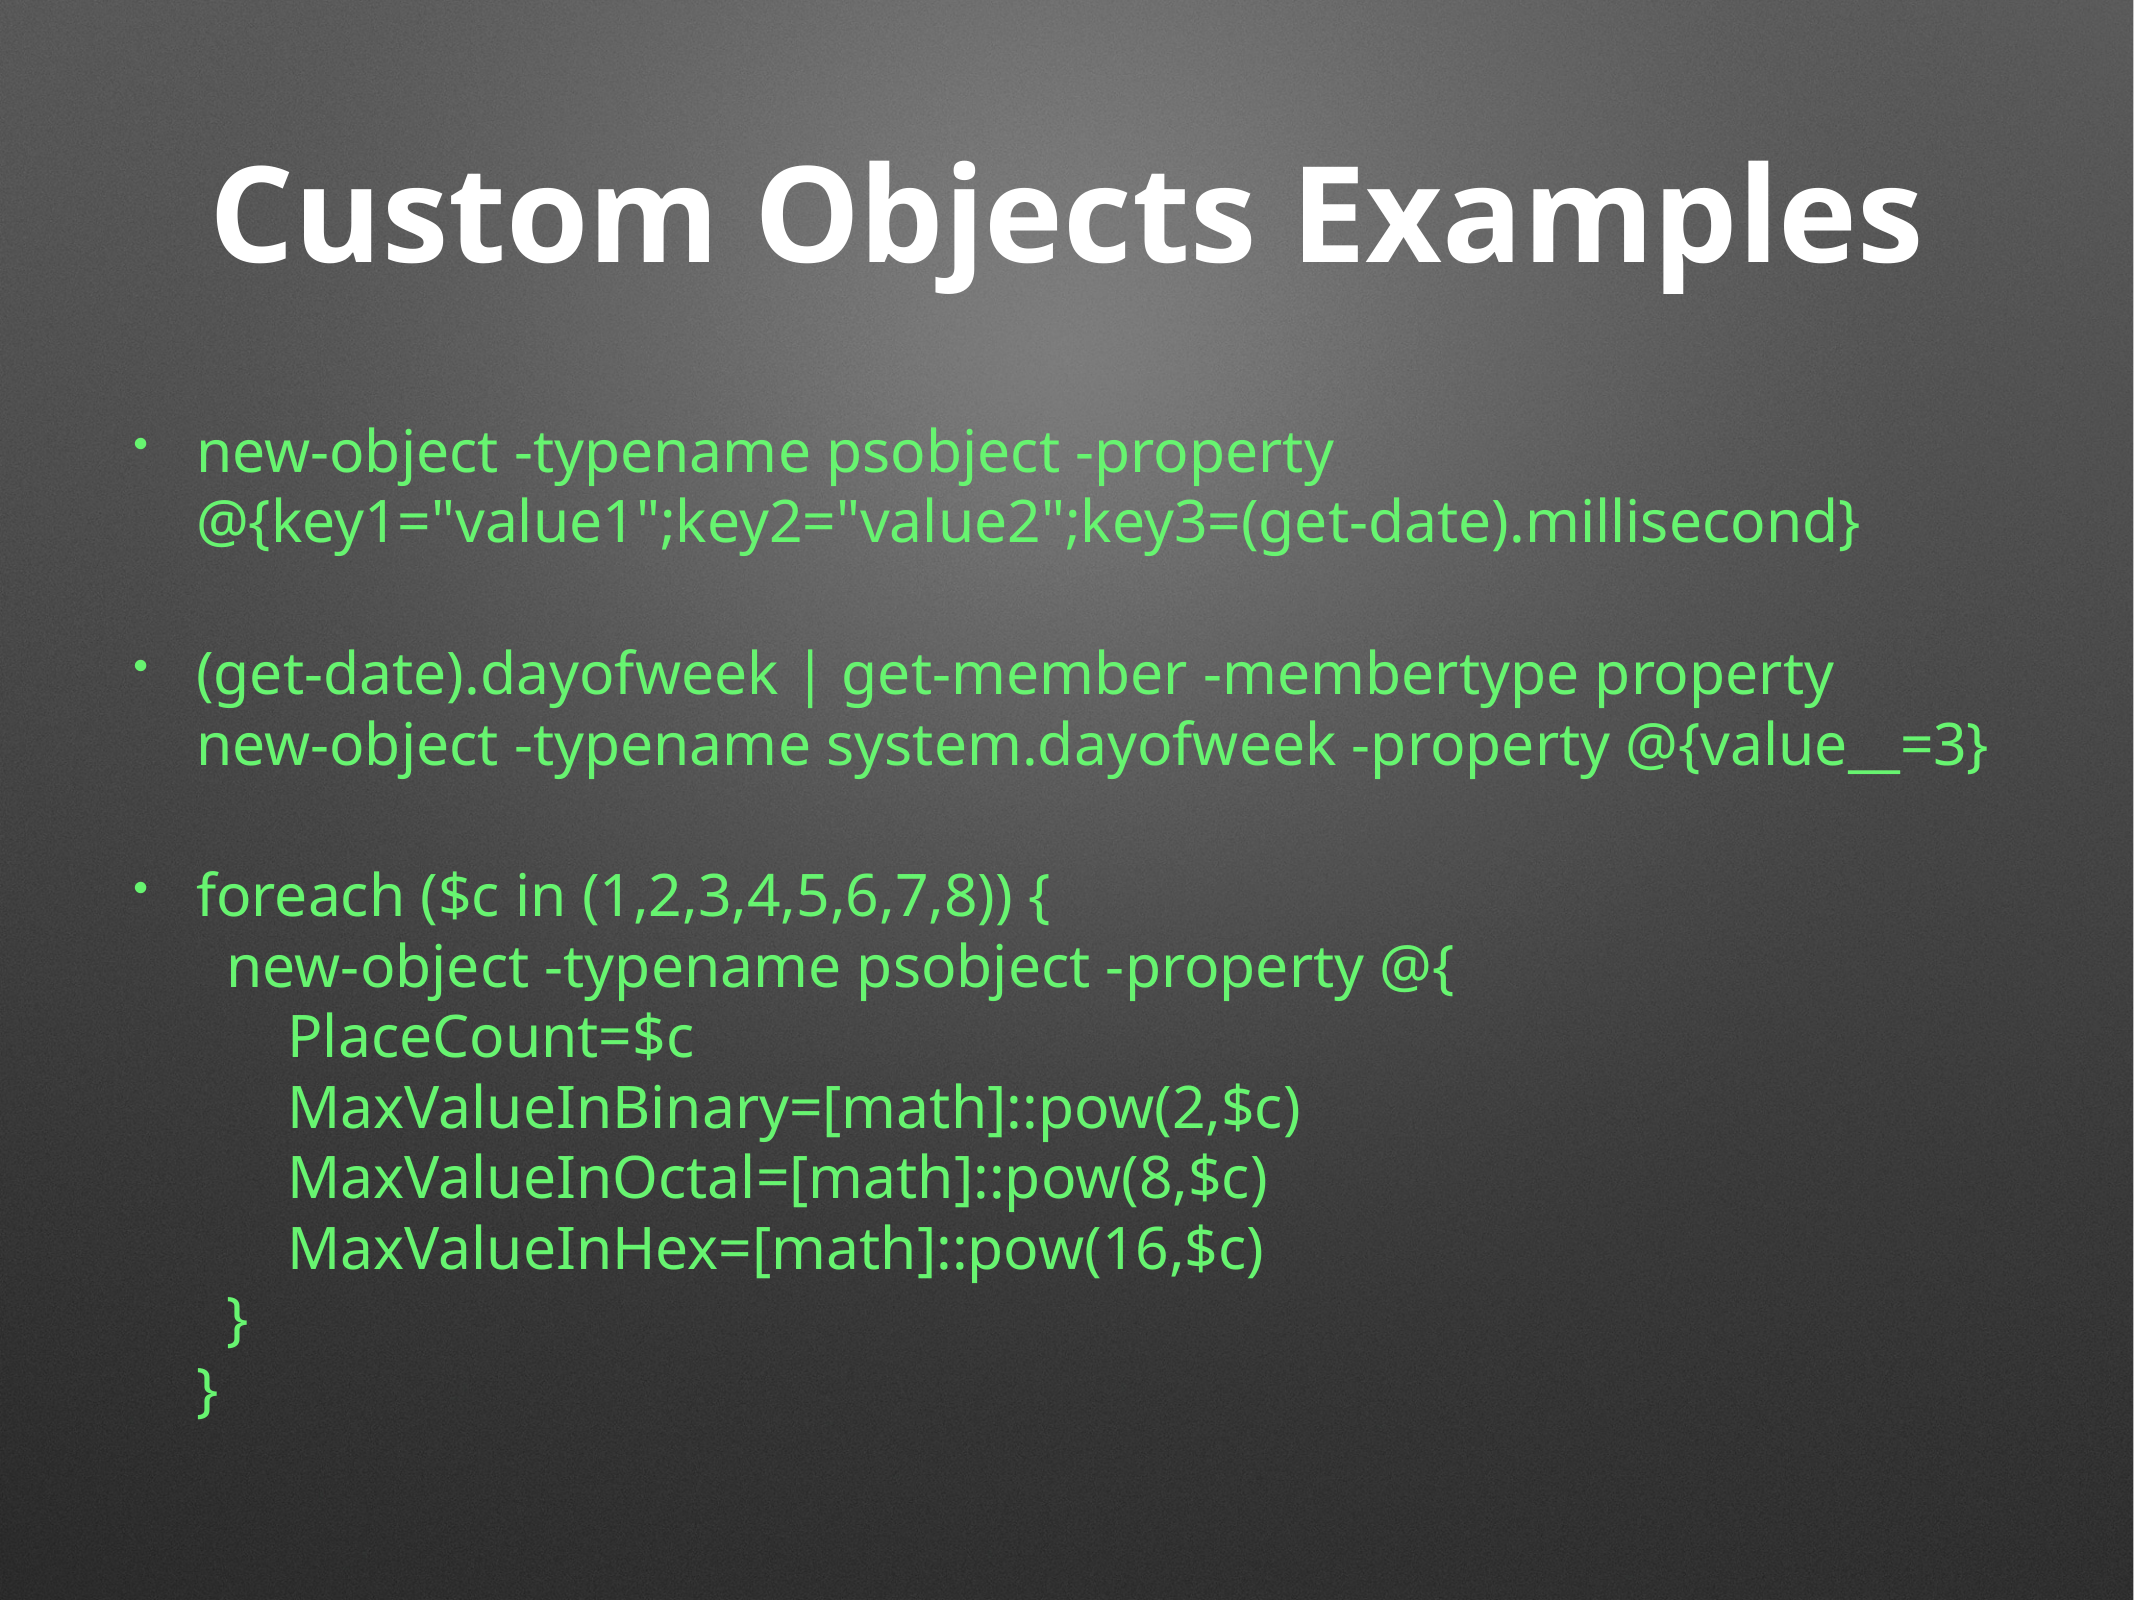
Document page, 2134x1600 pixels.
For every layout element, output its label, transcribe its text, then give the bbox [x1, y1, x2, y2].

title Custom Objects Examples [124, 32, 2009, 386]
picture [0, 0, 2134, 1600]
list new-object -typename psobject -property @{key1="value1";key2="value2";key3=(get-date).millisecond} (get-date).dayofweek | get-member -membertype property new-object -typename system.dayofweek -property @{value__=3} foreach ($c in (1,2,3,4,5,6,7,8)) { new-object -typename psobject -property @{ PlaceCount=$c MaxValueInBinary=[math]::pow(2,$c) MaxValueInOctal=[math]::pow(8,$c) MaxValueInHex=[math]::pow(16,$c) } } [124, 395, 2009, 1441]
